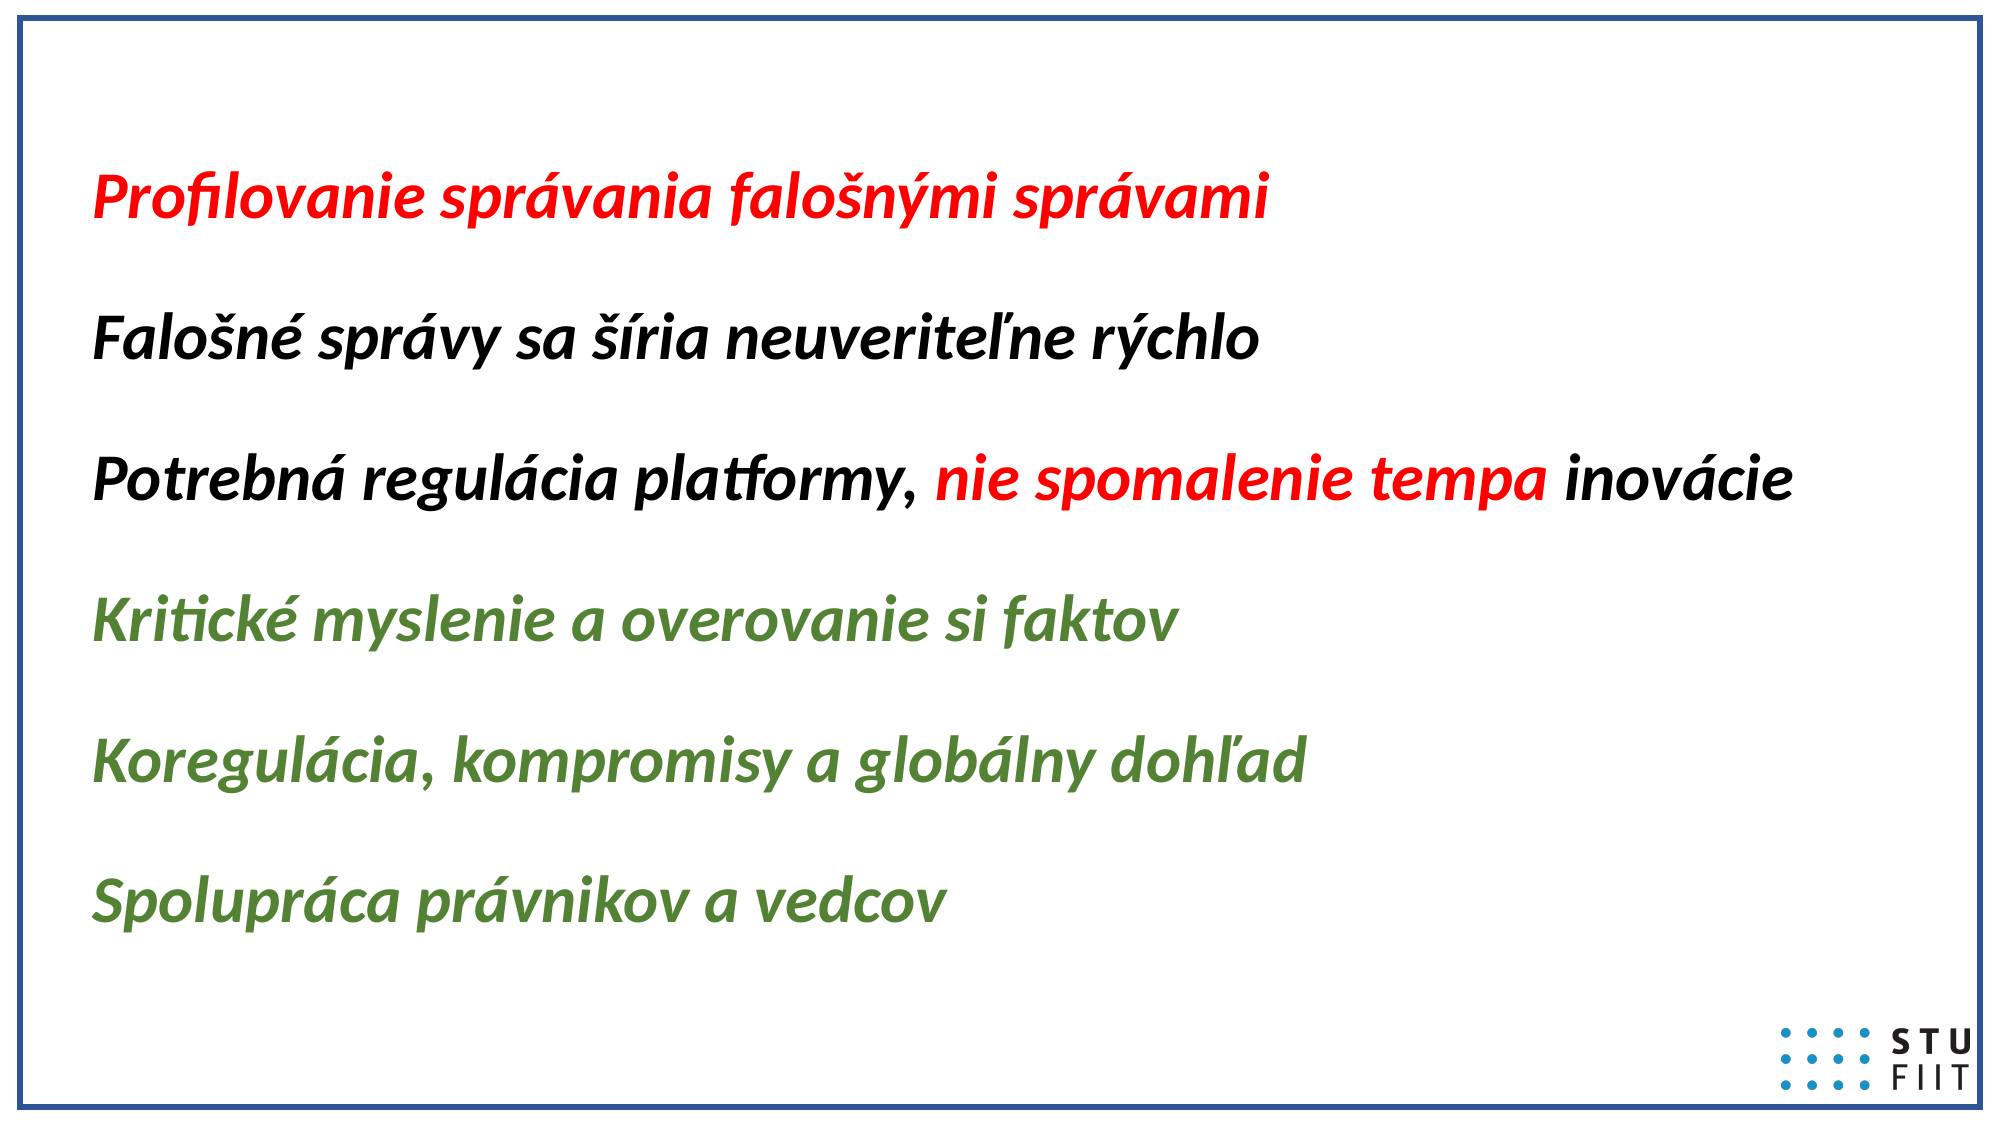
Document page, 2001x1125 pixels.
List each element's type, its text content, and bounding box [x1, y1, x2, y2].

list Profilovanie správania falošnými správami Falošné správy sa šíria neuveriteľne rýchlo Potrebná regulácia platformy, nie spomalenie tempa inovácie Kritické myslenie a overovanie si faktov Koregulácia, kompromisy a globálny dohľad Spolupráca právnikov a vedcov [77, 104, 1908, 979]
text_box [19, 17, 1981, 1108]
picture [1781, 1028, 1970, 1090]
